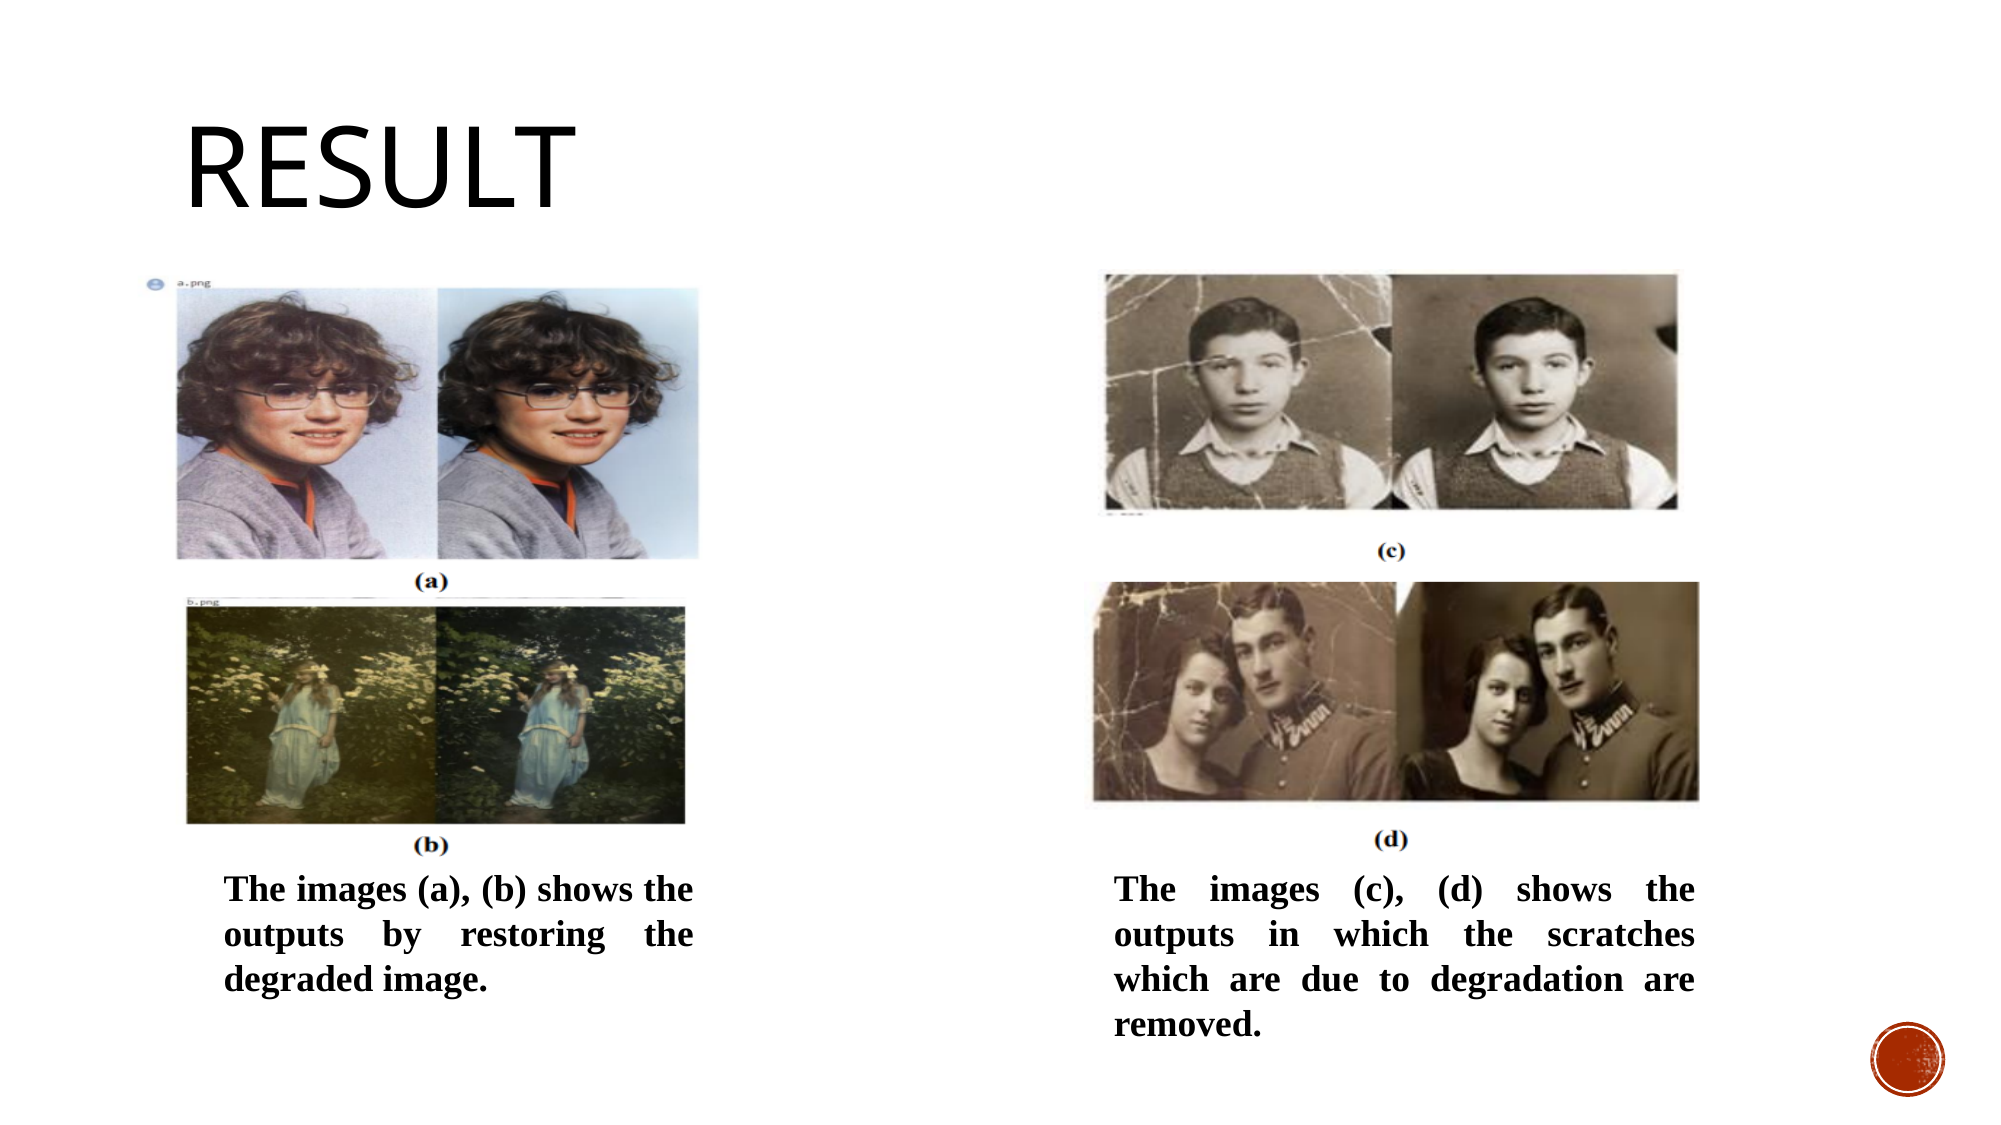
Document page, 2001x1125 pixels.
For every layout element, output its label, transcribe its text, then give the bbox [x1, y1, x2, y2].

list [135, 272, 727, 854]
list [1087, 272, 1708, 855]
title RESULT [166, 39, 1817, 304]
text_box The images (c), (d) shows the outputs in which the scratches which are due to degradation are removed. [1098, 856, 1711, 1051]
text_box The images (a), (b) shows the outputs by restoring the degraded image. [208, 857, 709, 1051]
picture [131, 268, 729, 857]
